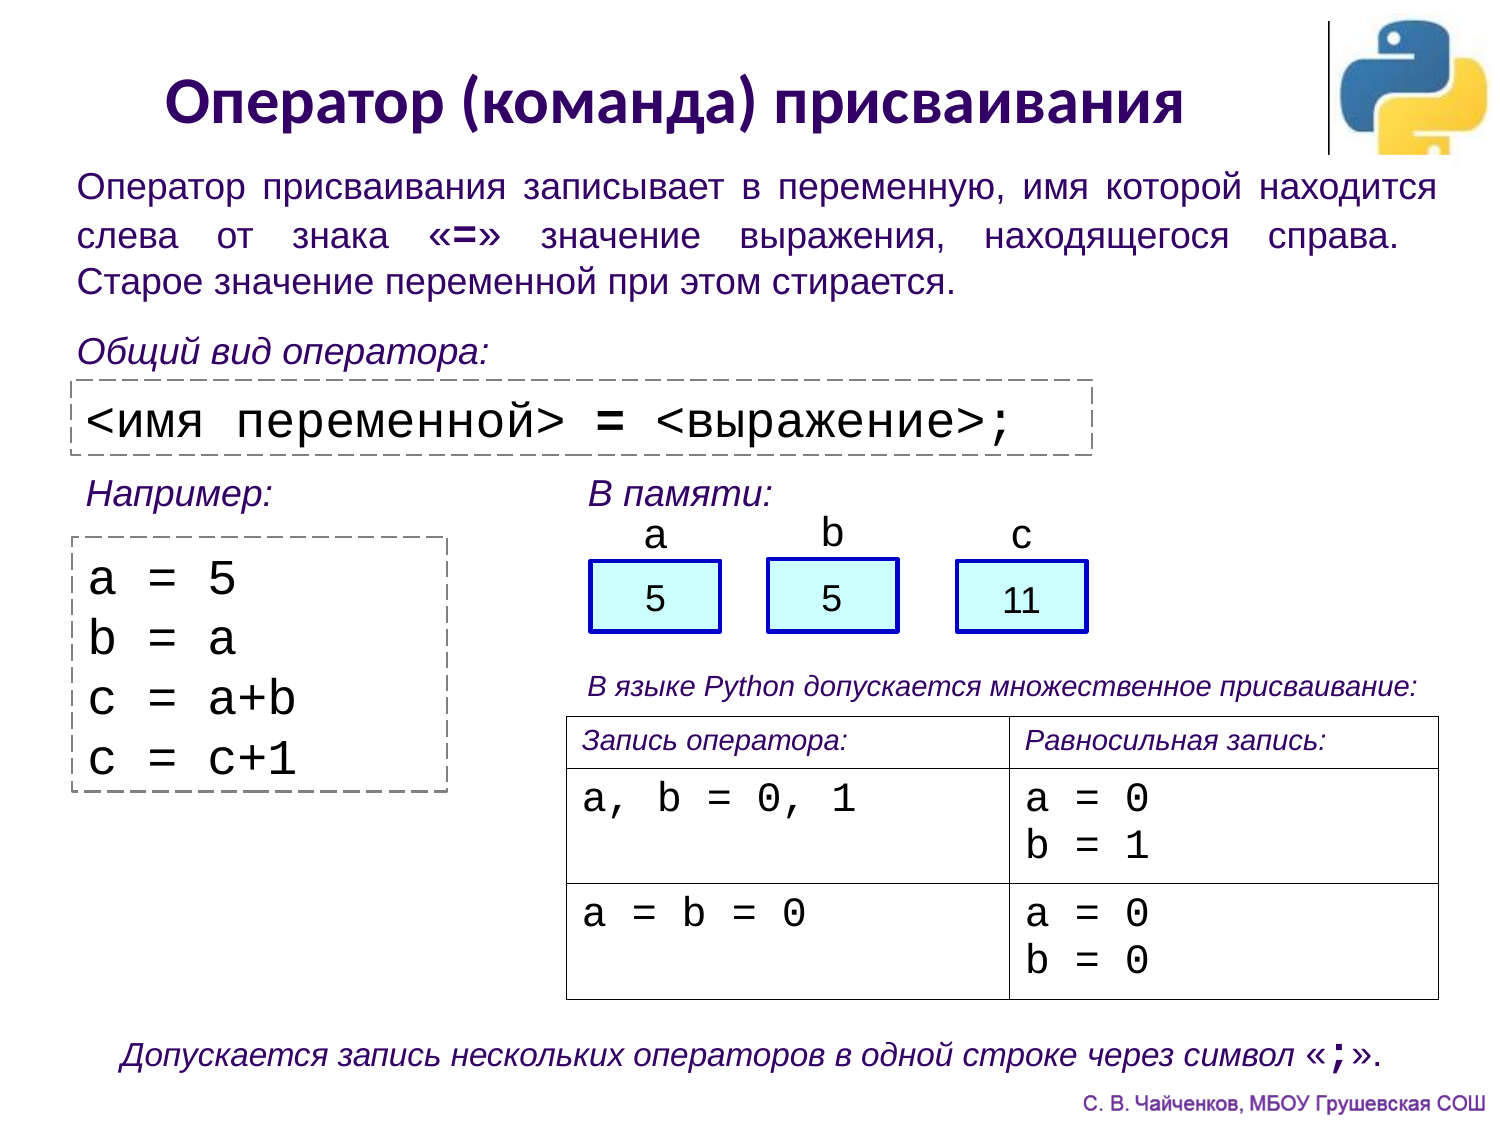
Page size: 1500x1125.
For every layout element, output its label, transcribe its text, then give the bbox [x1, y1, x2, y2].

table_header В языке Python допускается множественное присваивание: [567, 663, 1439, 716]
text_box Допускается запись нескольких операторов в одной строке через символ «;». [106, 1017, 1400, 1083]
text_box a = 5 b = a c = a+b c = c+1 [72, 536, 448, 792]
picture [1334, 13, 1492, 179]
text_box <имя переменной> = <выражение>; [70, 380, 1093, 456]
picture [1057, 1082, 1500, 1125]
table_cell a, b = 0, 1 [567, 769, 1009, 883]
text_box Оператор (команда) присваивания [64, 30, 1288, 145]
table_cell a = b = 0 [567, 884, 1009, 999]
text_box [590, 497, 1087, 632]
table_cell a = 0 b = 0 [1010, 884, 1438, 999]
table_cell Запись оператора: [567, 717, 1009, 768]
table_cell Равносильная запись: [1010, 717, 1438, 768]
text_box Например: В памяти: [70, 462, 1137, 522]
table_cell a = 0 b = 1 [1010, 769, 1438, 883]
text_box Оператор присваивания записывает в переменную, имя которой находится слева от знака «=» значение выражения, находящегося справа. Старое значение переменной при этом стирается. Общий вид оператора: [61, 154, 1453, 380]
